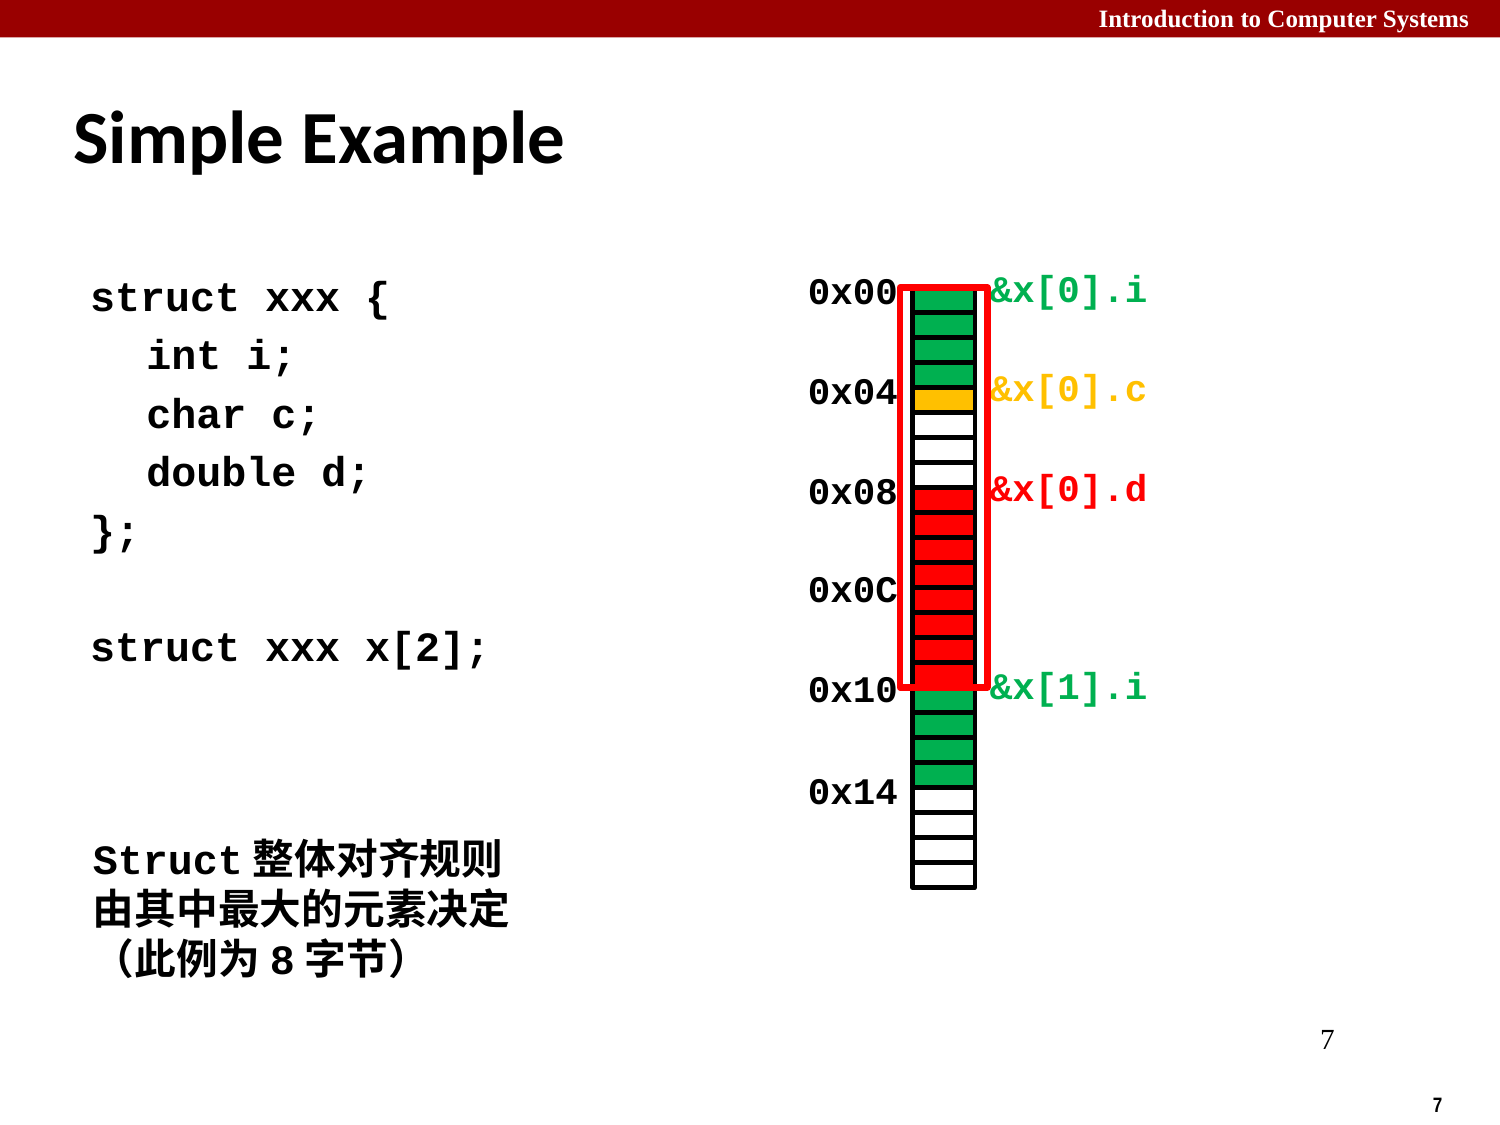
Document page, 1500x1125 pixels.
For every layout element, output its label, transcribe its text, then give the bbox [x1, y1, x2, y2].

text_box Struct整体对齐规则 由其中最大的元素决定 （此例为8字节） [78, 825, 526, 990]
title Simple Example [58, 71, 1305, 197]
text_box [912, 687, 976, 788]
text_box [979, 287, 988, 688]
list struct xxx { int i; char c; double d; }; struct xxx x[2]; [74, 262, 576, 738]
text_box &x[1].i [980, 654, 1200, 715]
text_box &x[0].c [988, 356, 1200, 417]
text_box &x[0].i [974, 257, 1200, 318]
text_box &x[0].d [988, 456, 1200, 517]
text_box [787, 259, 976, 888]
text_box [912, 287, 976, 388]
slide_number 7 [1137, 1012, 1350, 1088]
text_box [912, 487, 976, 687]
